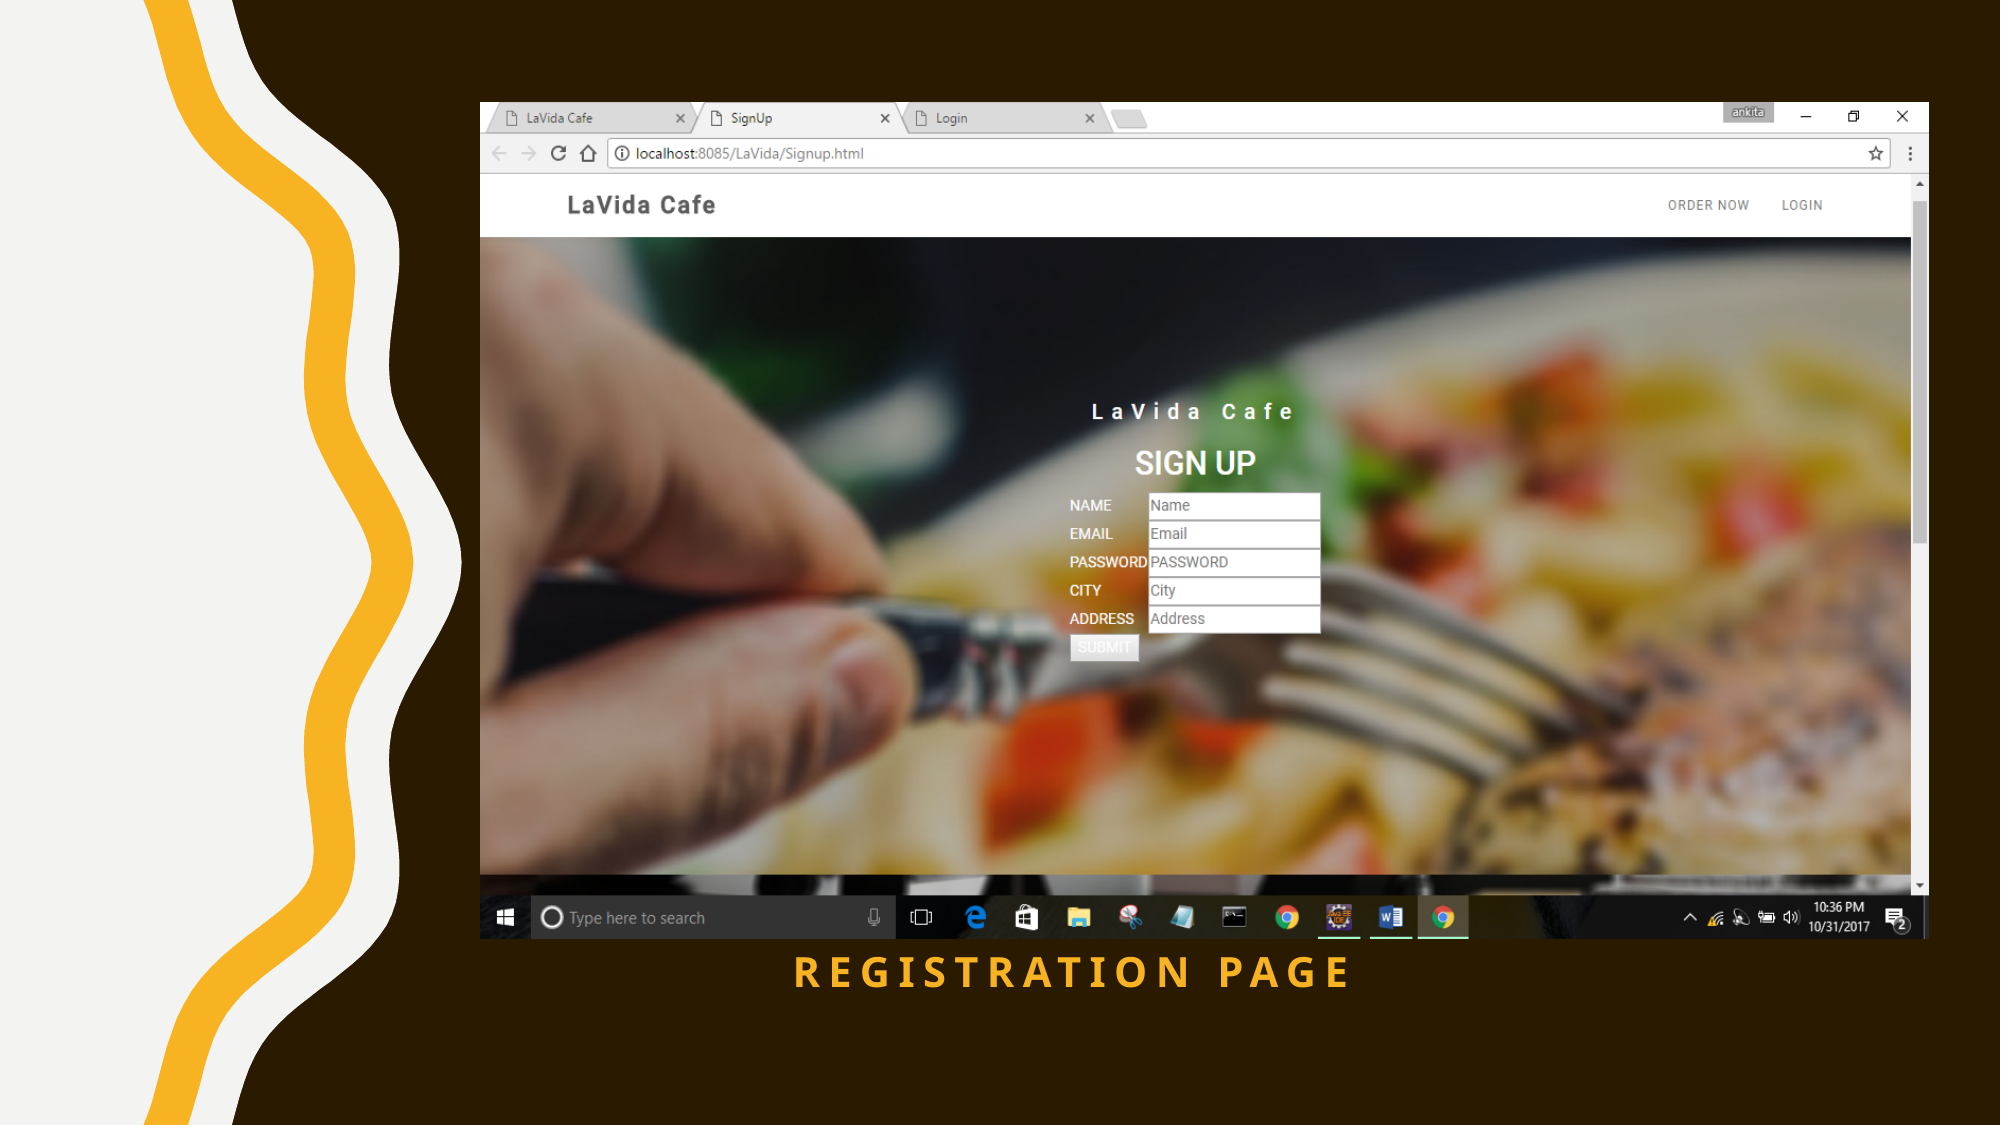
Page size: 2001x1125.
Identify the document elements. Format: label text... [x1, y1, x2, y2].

list REGISTRATION PAGE [777, 939, 1929, 1095]
picture [480, 102, 1929, 939]
